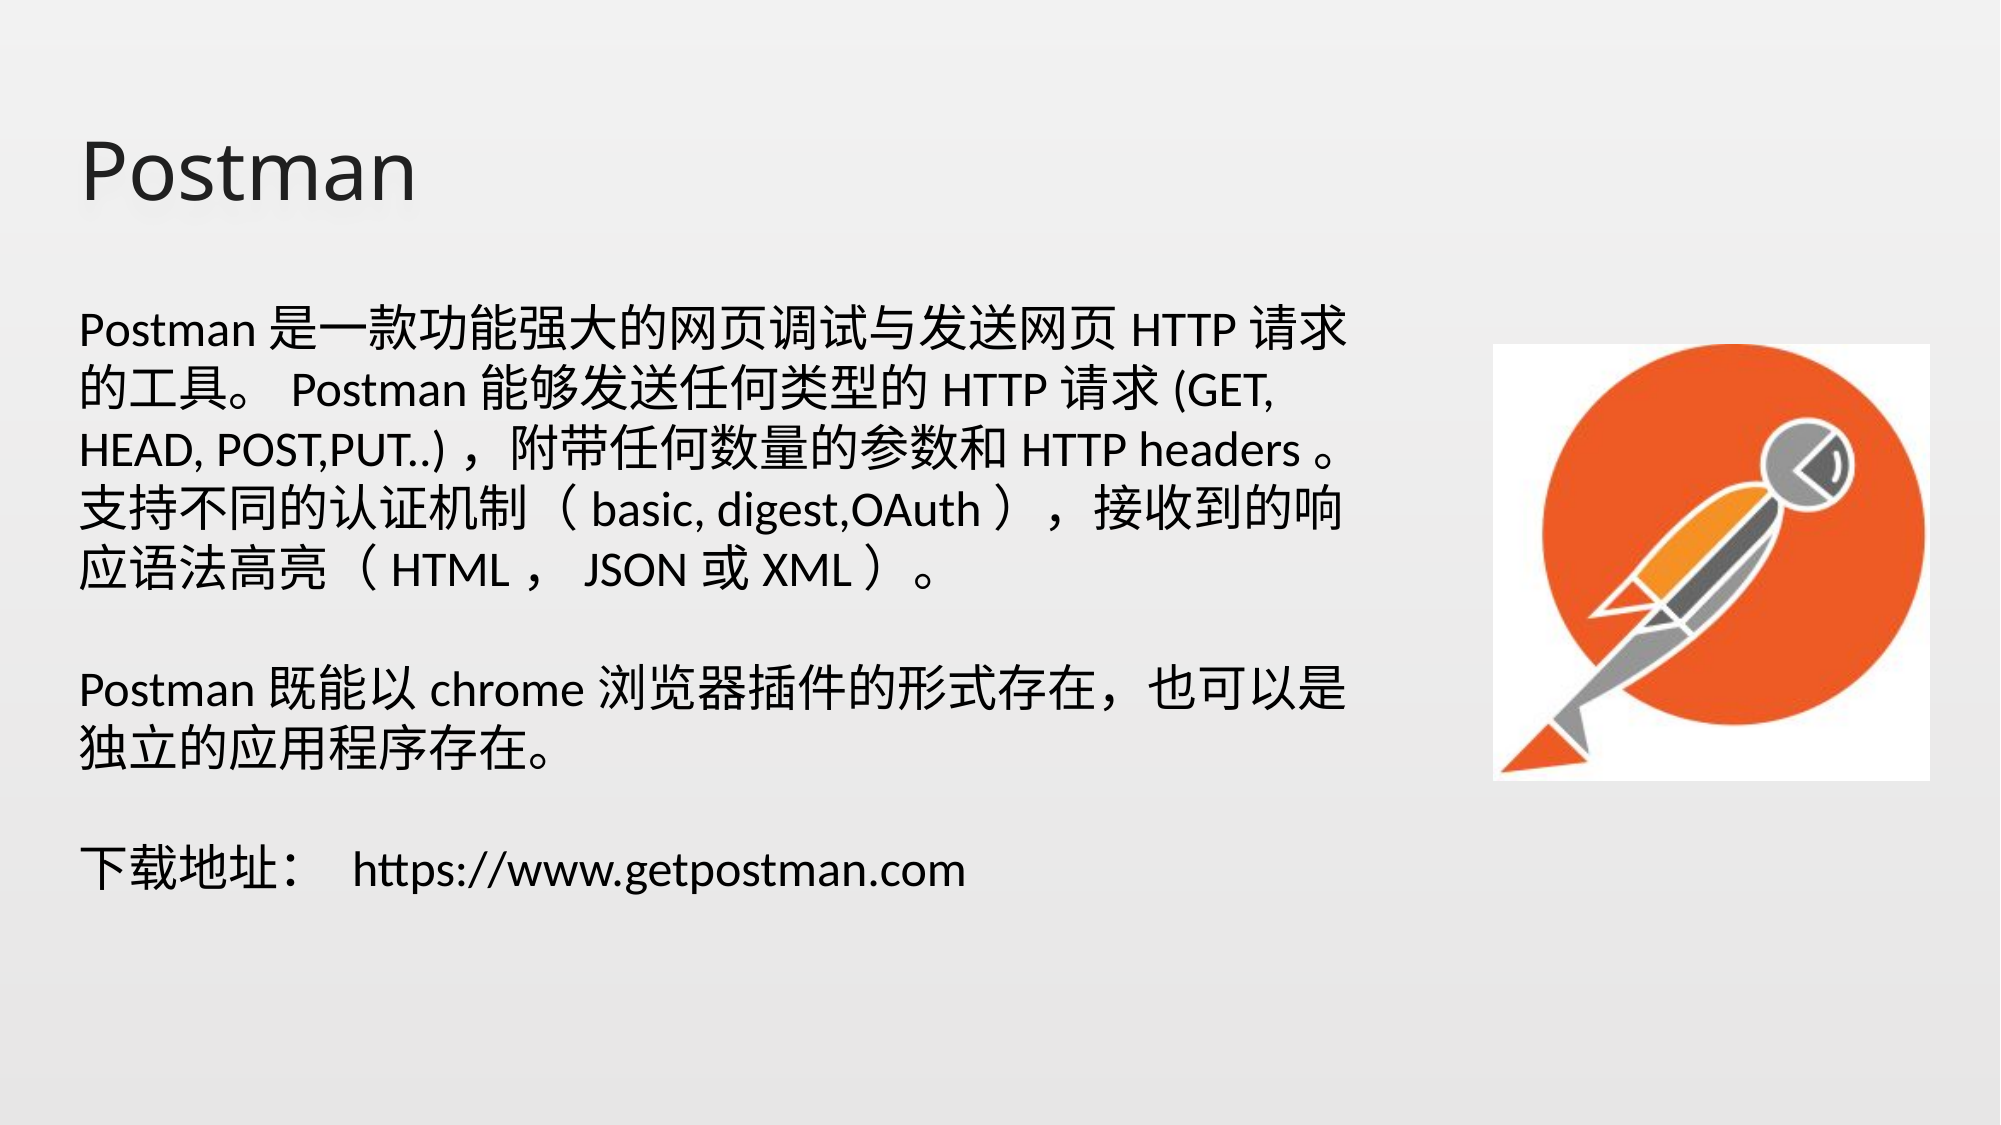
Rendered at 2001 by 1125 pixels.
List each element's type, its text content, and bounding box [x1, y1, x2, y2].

title Postman [64, 36, 438, 227]
text_box Postman是一款功能强大的网页调试与发送网页HTTP请求的工具。Postman能够发送任何类型的HTTP请求(GET, HEAD, POST,PUT..)，附带任何数量的参数和HTTP headers。支持不同的认证机制（basic, digest,OAuth），接收到的响应语法高亮（HTML，JSON或XML）。 Postman既能以chrome浏览器插件的形式存在，也可以是独立的应用程序存在。 下载地址： https://www.getpostman.com [64, 289, 1408, 904]
picture [1493, 344, 1930, 781]
